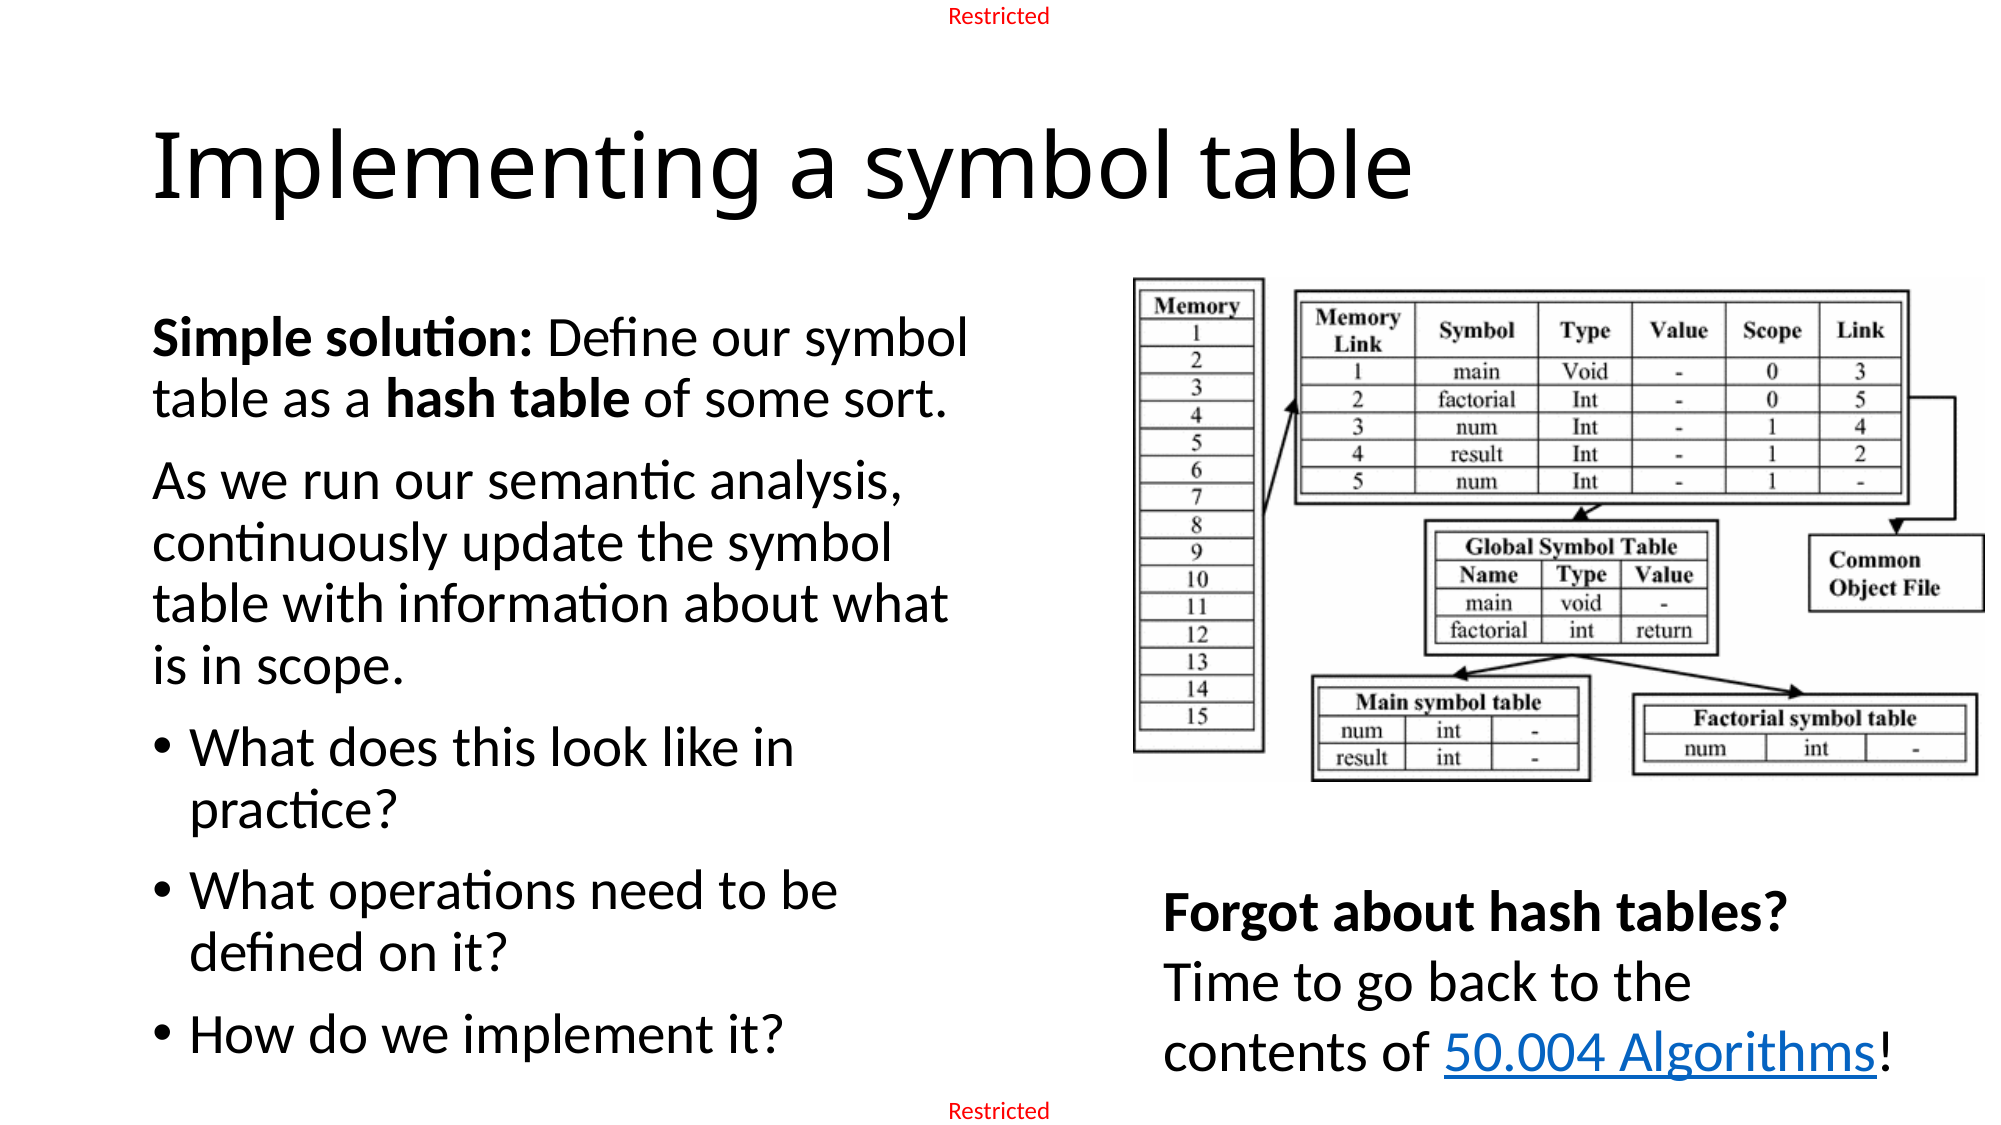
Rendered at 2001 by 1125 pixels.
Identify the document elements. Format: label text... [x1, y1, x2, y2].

list Simple solution: Define our symbol table as a hash table of some sort. As we run our semantic analysis, continuously update the symbol table with information about what is in scope. What does this look like in practice? What operations need to be defined on it? How do we implement it? [137, 299, 988, 1125]
title Implementing a symbol table [137, 59, 1863, 278]
picture [1133, 277, 1985, 782]
text_box Forgot about hash tables? Time to go back to the contents of 50.004 Algorithms! [1148, 865, 1920, 1091]
